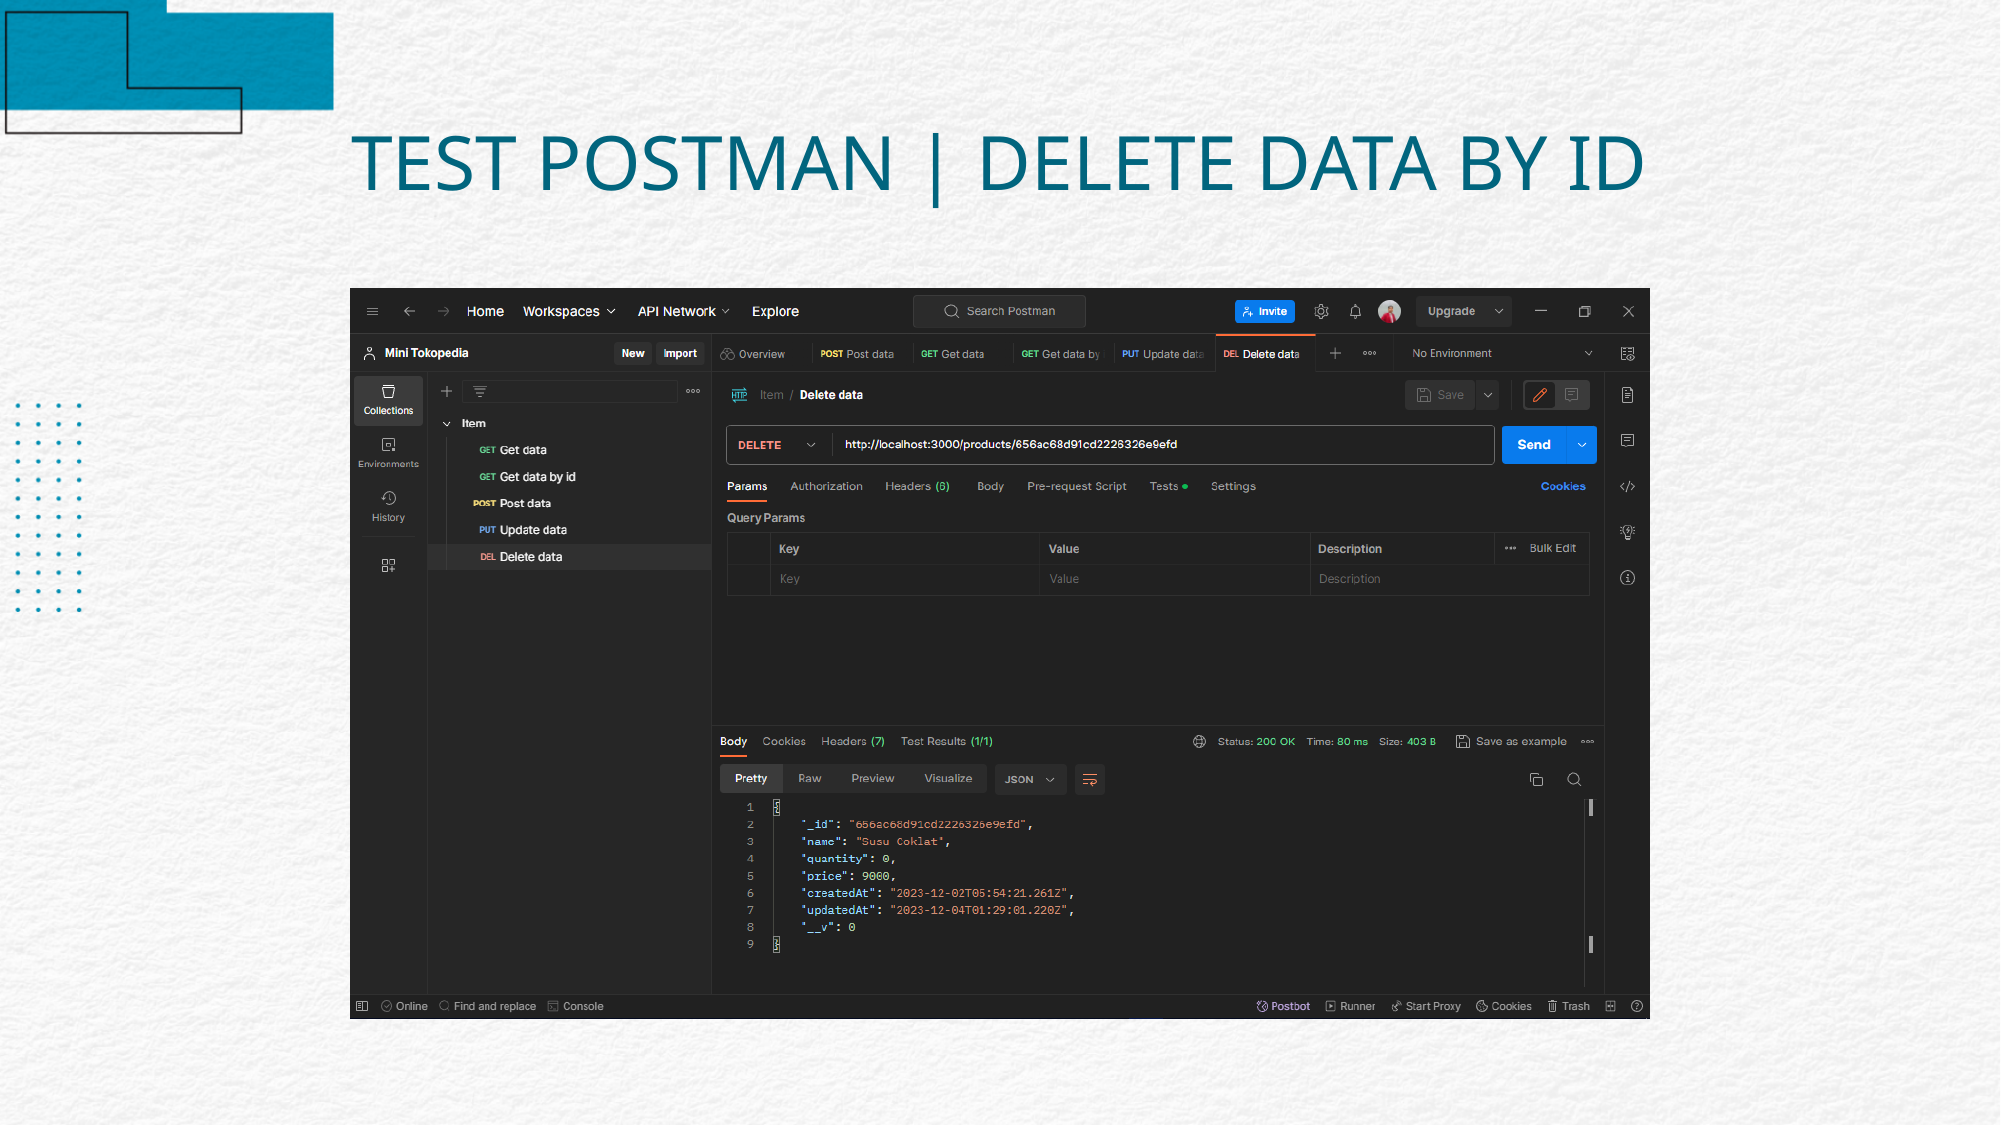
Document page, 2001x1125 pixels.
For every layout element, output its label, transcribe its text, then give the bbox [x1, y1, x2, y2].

text_box TEST POSTMAN | DELETE DATA BY ID [336, 108, 1664, 214]
picture [0, 0, 2001, 1125]
